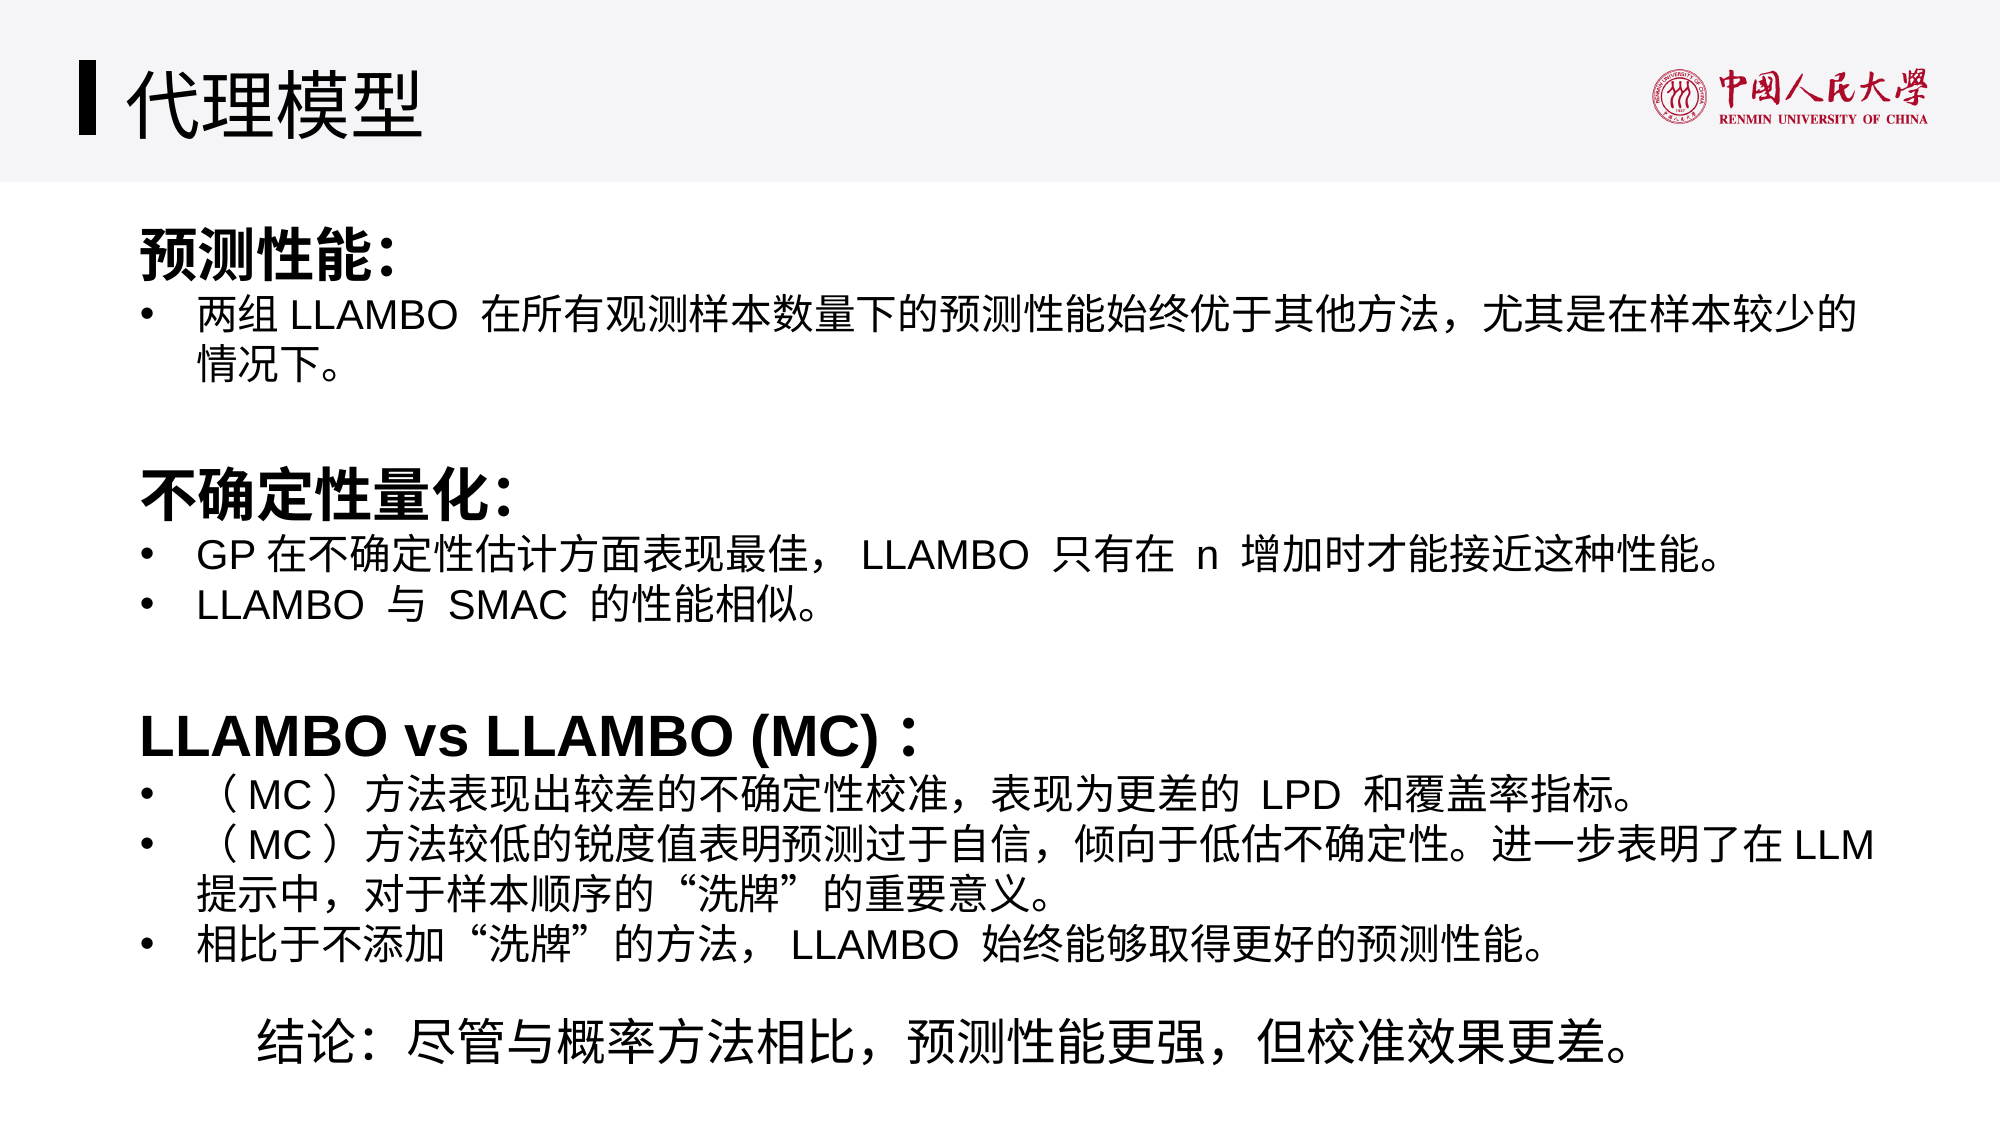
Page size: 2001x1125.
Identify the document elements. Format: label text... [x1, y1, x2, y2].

text_box 代理模型 [124, 40, 1925, 166]
text_box 结论：尽管与概率方法相比，预测性能更强，但校准效果更差。 [241, 1003, 1759, 1078]
picture [1652, 68, 1928, 124]
text_box [0, 0, 2000, 183]
text_box 预测性能： 两组LLAMBO 在所有观测样本数量下的预测性能始终优于其他方法，尤其是在样本较少的情况下。 不确定性量化： GP在不确定性估计方面表现最佳，LLAMBO 只有在 n 增加时才能接近这种性能。 LLAMBO 与 SMAC 的性能相似。 LLAMBO vs LLAMBO (MC)： （MC）方法表现出较差的不确定性校准，表现为更差的 LPD 和覆盖率指标。 （MC）方法较低的锐度值表明预测过于自信，倾向于低估不确定性。进一步表明了在LLM提示中，对于样本顺序的“洗牌”的重要意义。 相比于不添加“洗牌”的方法，LLAMBO 始终能够取得更好的预测性能。 [125, 210, 1899, 873]
